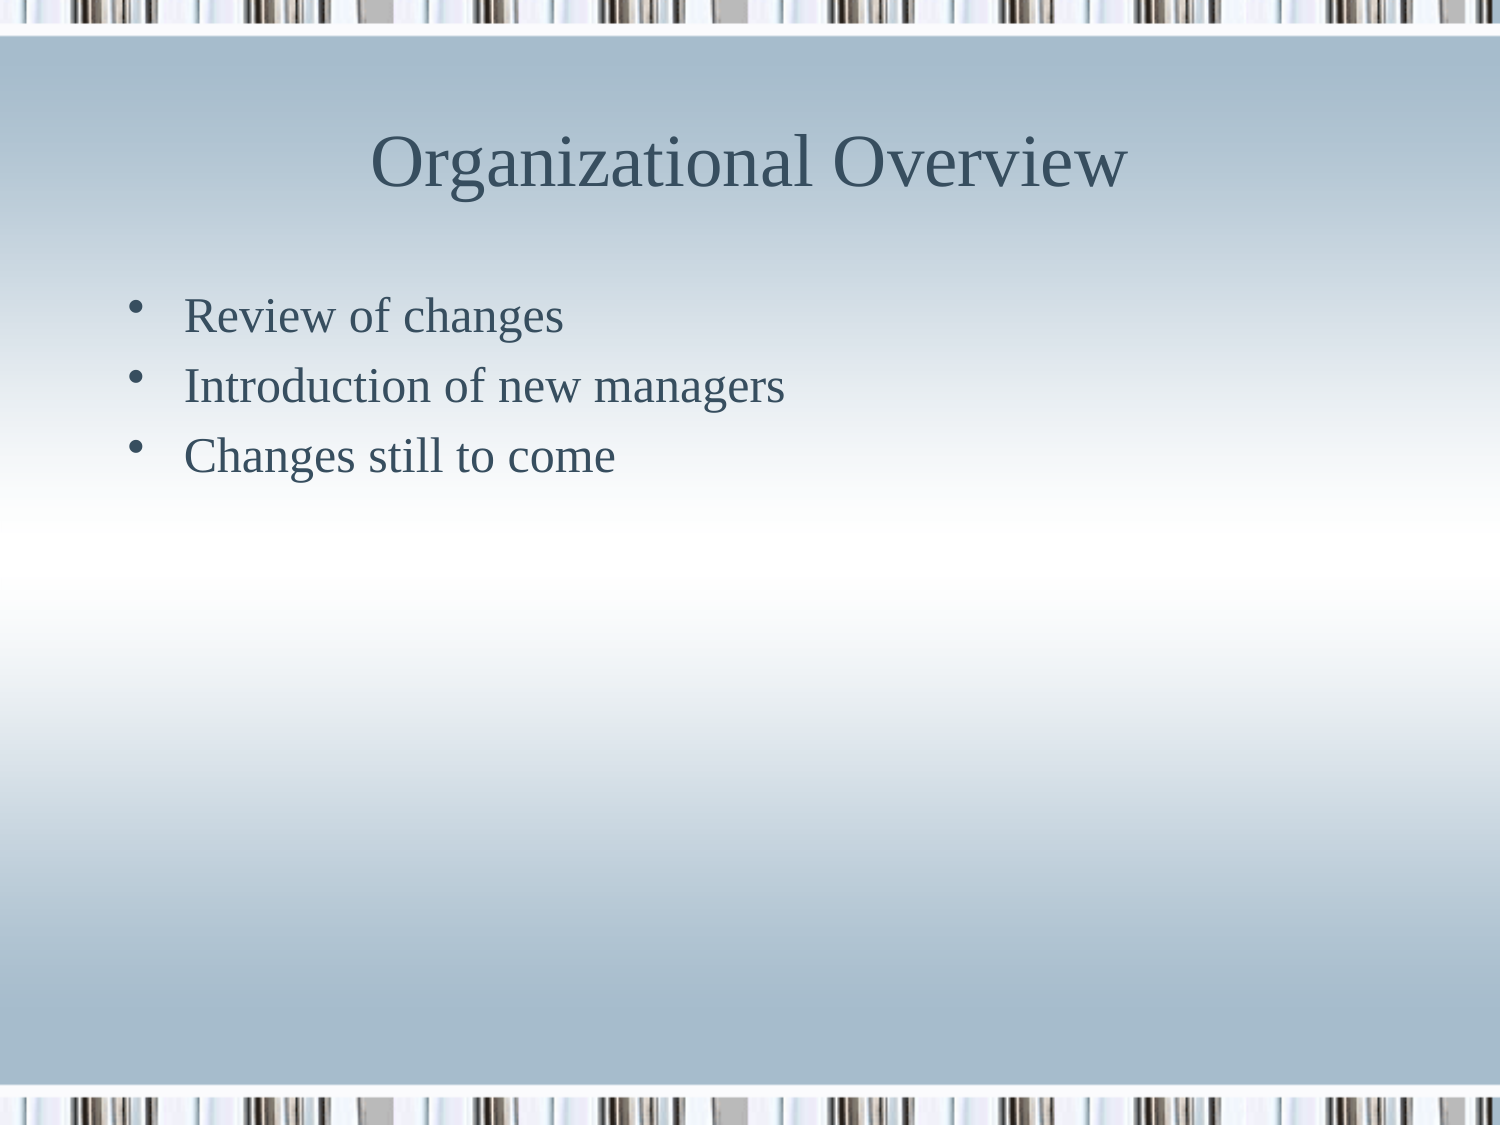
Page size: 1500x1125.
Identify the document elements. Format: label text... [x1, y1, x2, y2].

title Organizational Overview [112, 74, 1388, 238]
list Review of changes Introduction of new managers Changes still to come [112, 274, 1388, 988]
picture [0, 0, 1500, 1125]
